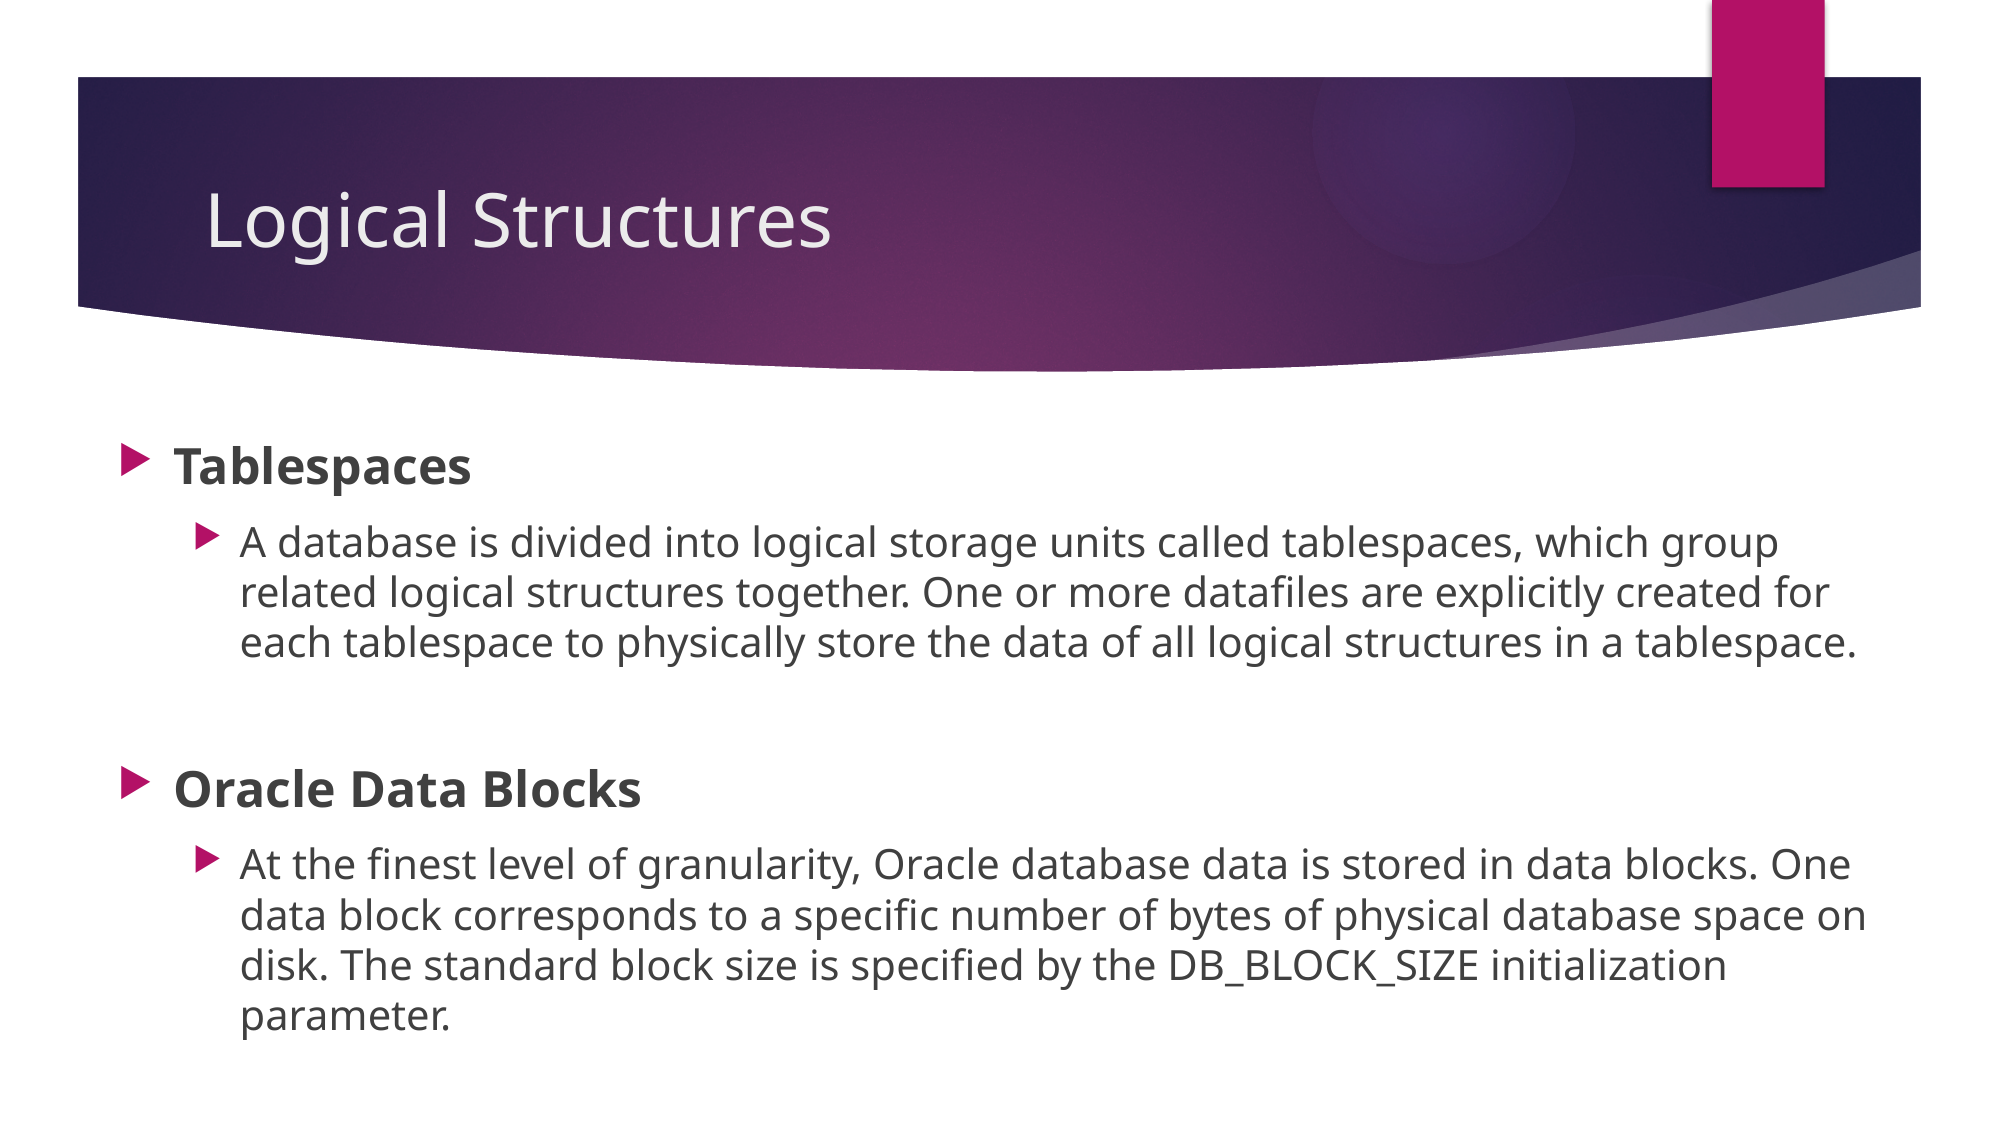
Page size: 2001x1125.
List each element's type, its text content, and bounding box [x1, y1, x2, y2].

list Tablespaces A database is divided into logical storage units called tablespaces, which group related logical structures together. One or more datafiles are explicitly created for each tablespace to physically store the data of all logical structures in a tablespace. Oracle Data Blocks At the finest level of granularity, Oracle database data is stored in data blocks. One data block corresponds to a specific number of bytes of physical database space on disk. The standard block size is specified by the DB_BLOCK_SIZE initialization parameter. [102, 427, 1913, 1062]
title Logical Structures [189, 159, 1627, 276]
